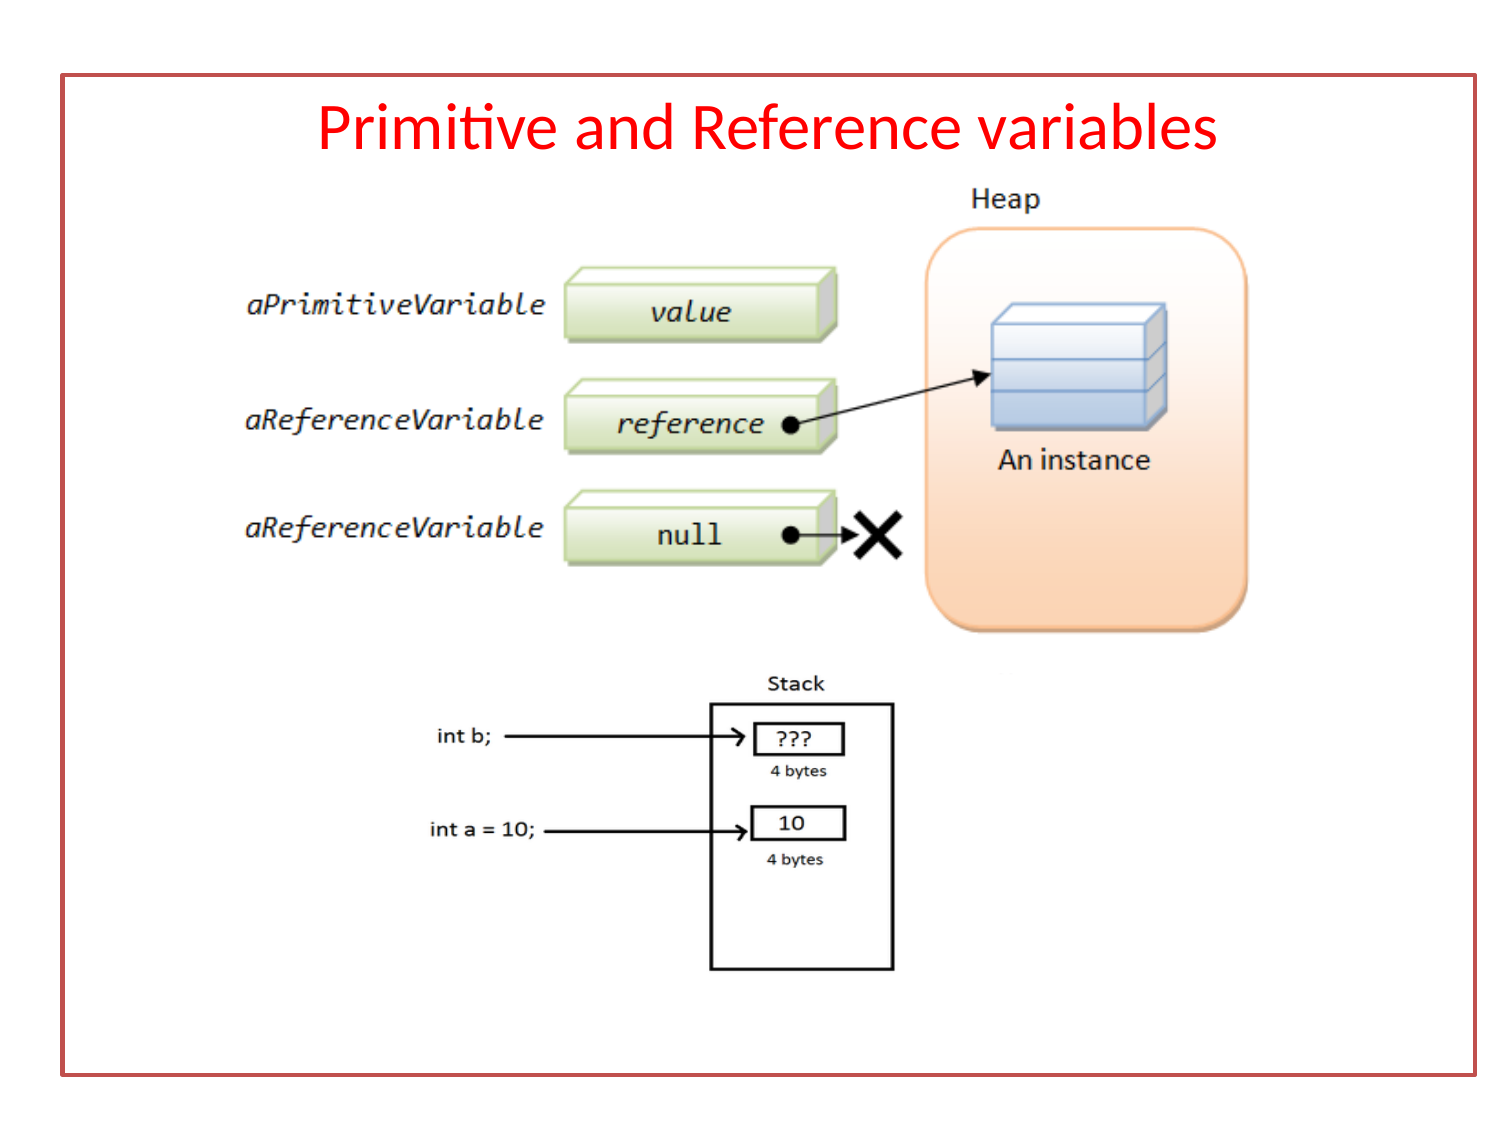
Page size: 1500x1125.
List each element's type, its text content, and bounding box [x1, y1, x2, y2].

subtitle Primitive and Reference variables [60, 73, 1477, 1077]
picture [224, 174, 1270, 1043]
